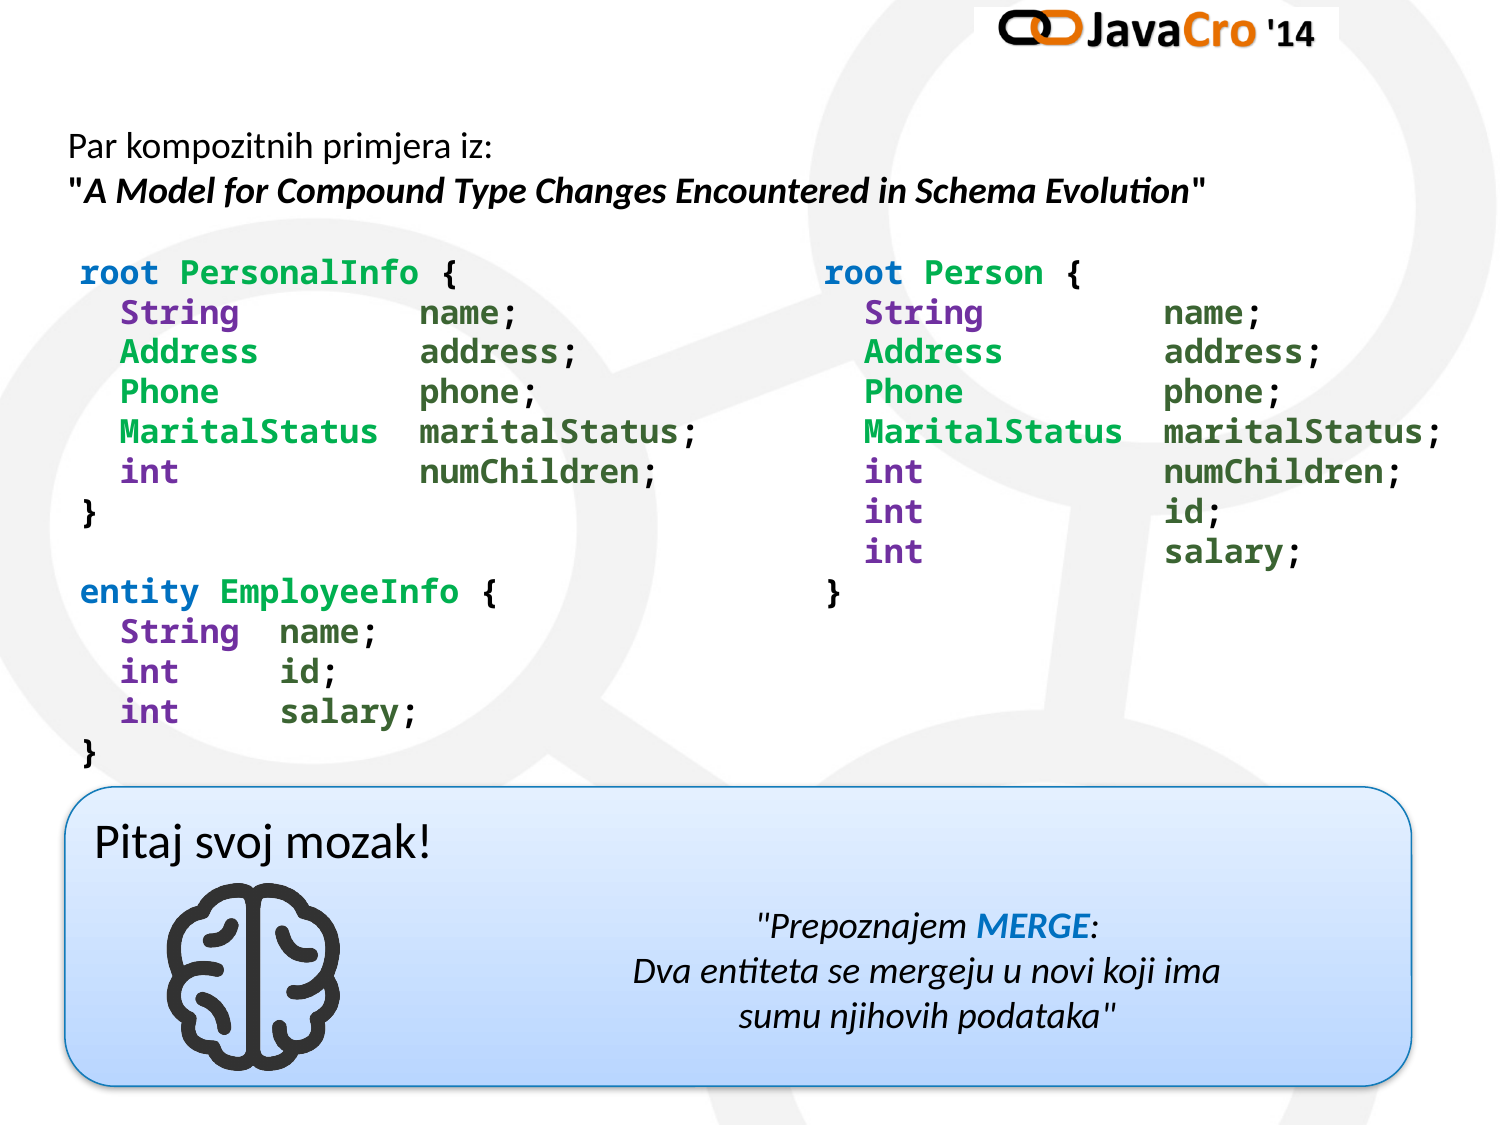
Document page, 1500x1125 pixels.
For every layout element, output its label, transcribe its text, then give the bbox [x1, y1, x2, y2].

text_box root PersonalInfo { String name; Address address; Phone phone; MaritalStatus maritalStatus; int numChildren; } entity EmployeeInfo { String name; int id; int salary; } [64, 243, 750, 778]
text_box root Person { String name; Address address; Phone phone; MaritalStatus maritalStatus; int numChildren; int id; int salary; } [809, 243, 1495, 618]
text_box "Prepoznajem MERGE: Dva entiteta se mergeju u novi koji ima sumu njihovih podataka" [572, 893, 1282, 1043]
text_box Par kompozitnih primjera iz: "A Model for Compound Type Changes Encountered in Schema Evolution" [53, 113, 1483, 264]
picture [0, 0, 1500, 1125]
text_box Pitaj svoj mozak! [64, 786, 1413, 1088]
